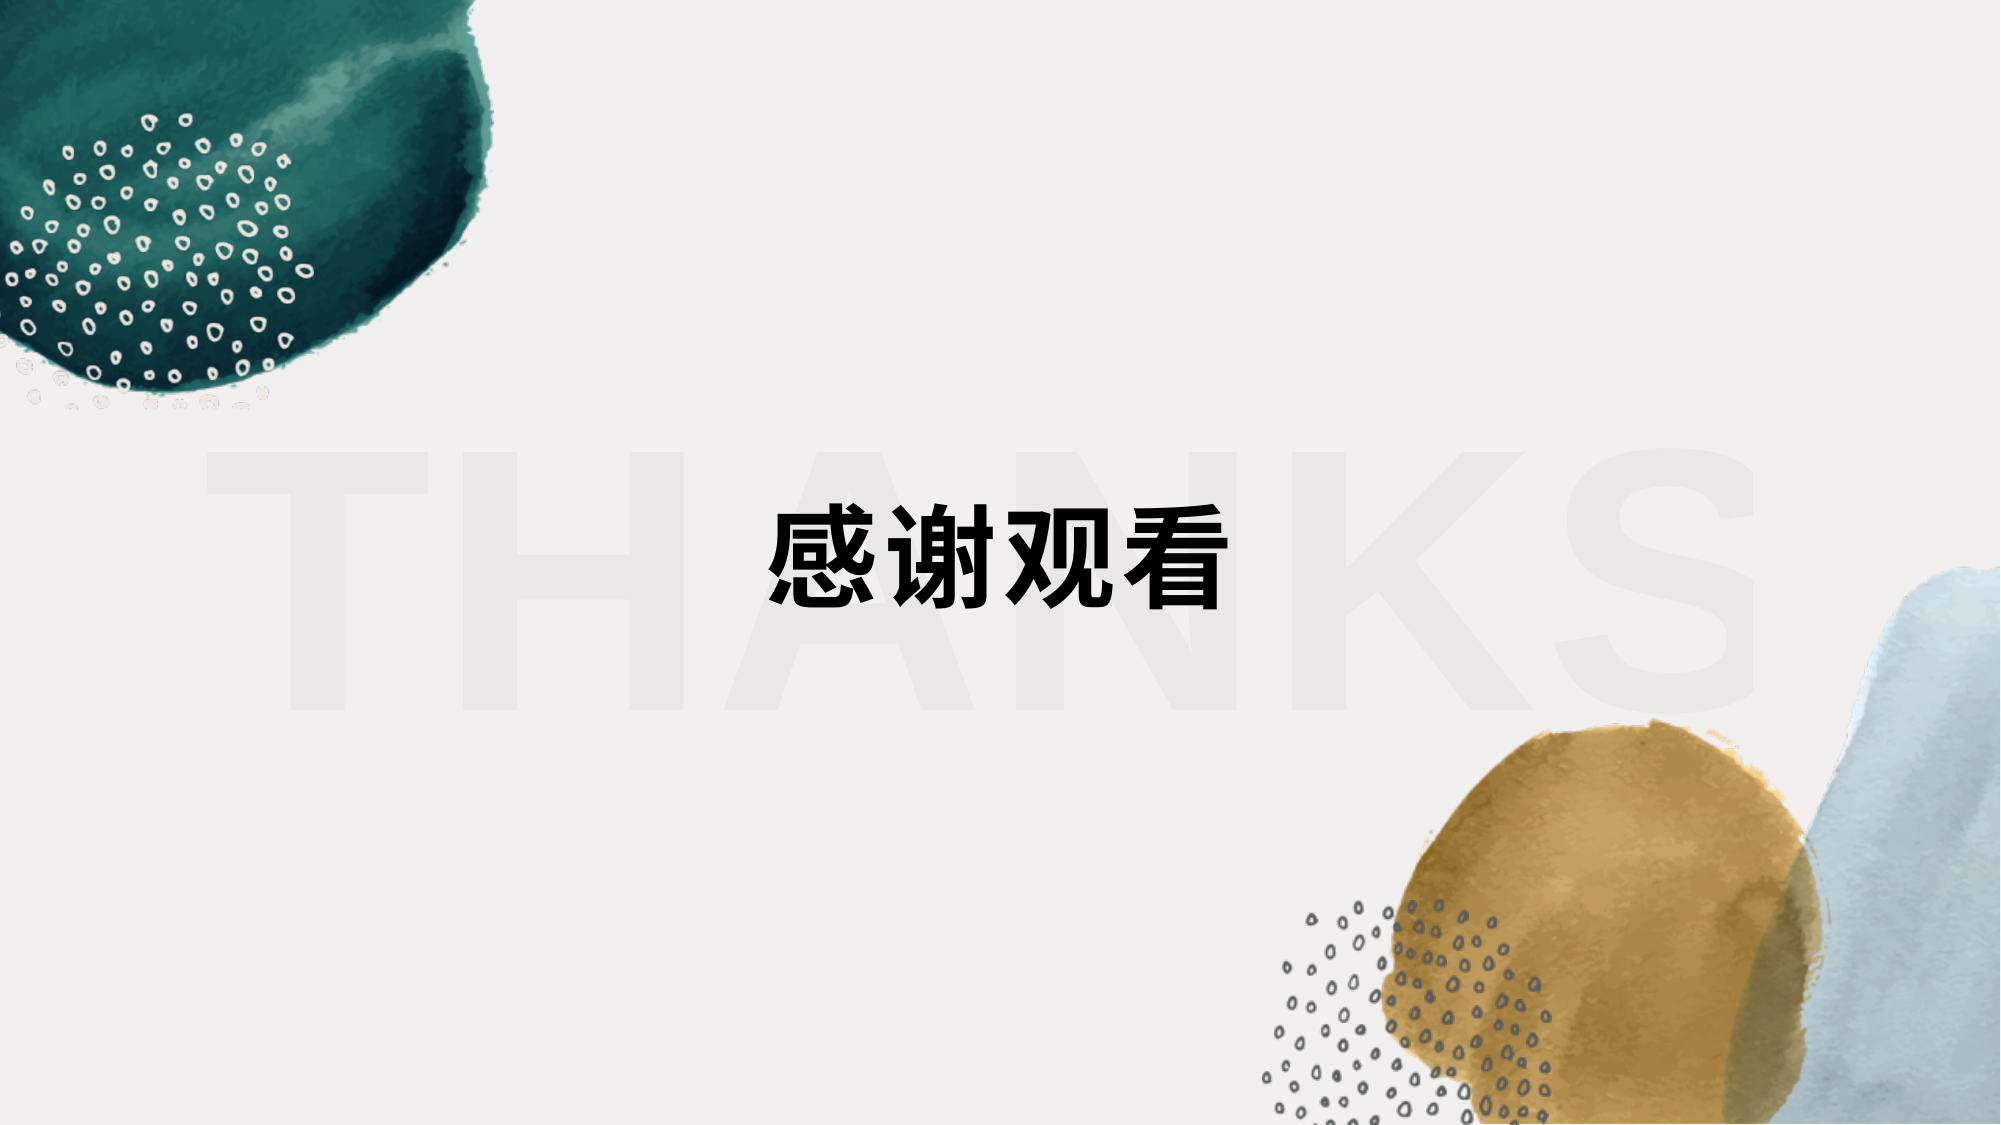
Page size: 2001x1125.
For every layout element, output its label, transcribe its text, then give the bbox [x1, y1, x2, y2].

picture [1262, 559, 2001, 1125]
text_box THANKS [75, 327, 1925, 798]
picture [0, 114, 313, 409]
title 感谢观看 [570, 479, 1429, 647]
picture [0, 0, 494, 327]
